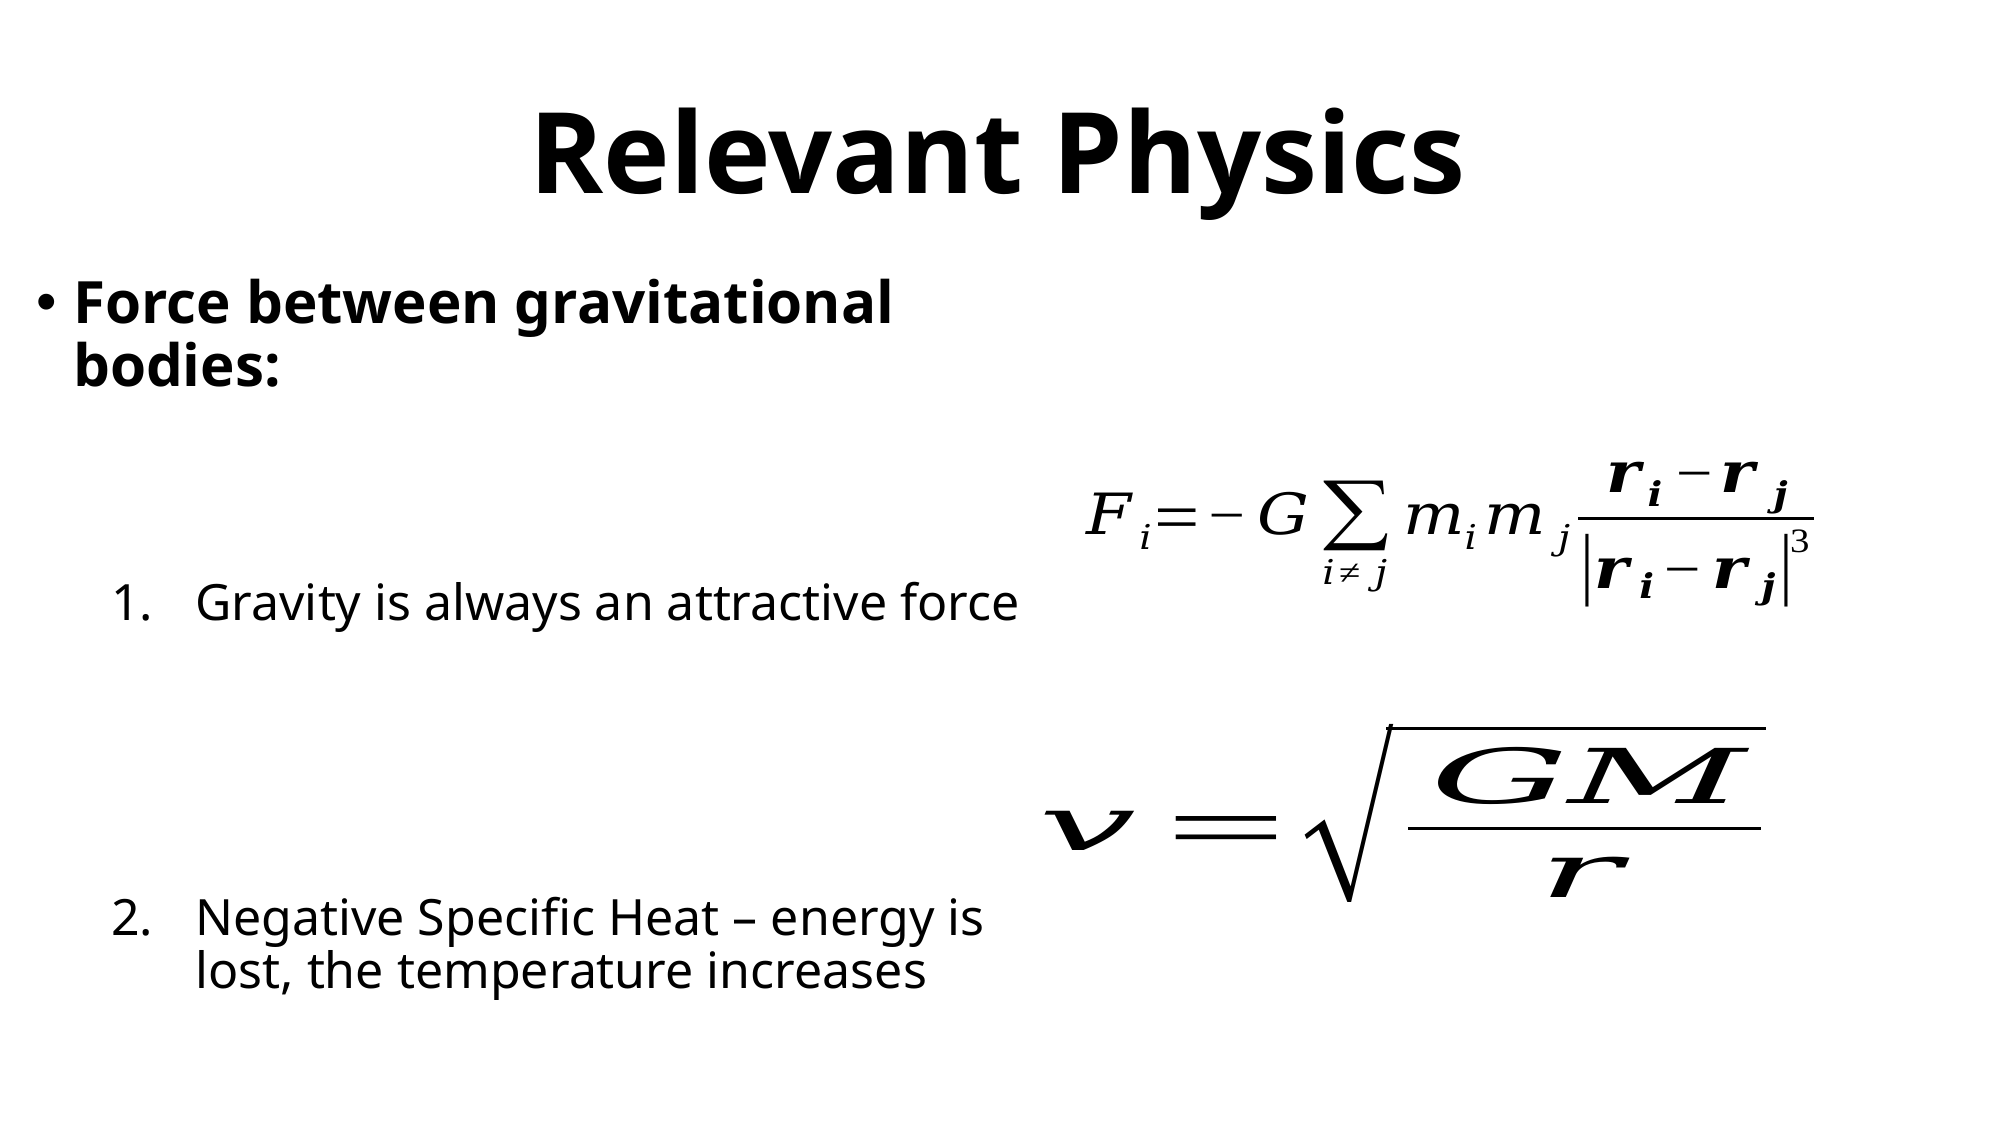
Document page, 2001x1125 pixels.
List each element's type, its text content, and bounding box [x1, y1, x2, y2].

title Relevant Physics [135, 48, 1861, 266]
list Force between gravitational bodies: Gravity is always an attractive force Negative Specific Heat – energy is lost, the temperature increases [21, 265, 1039, 1060]
